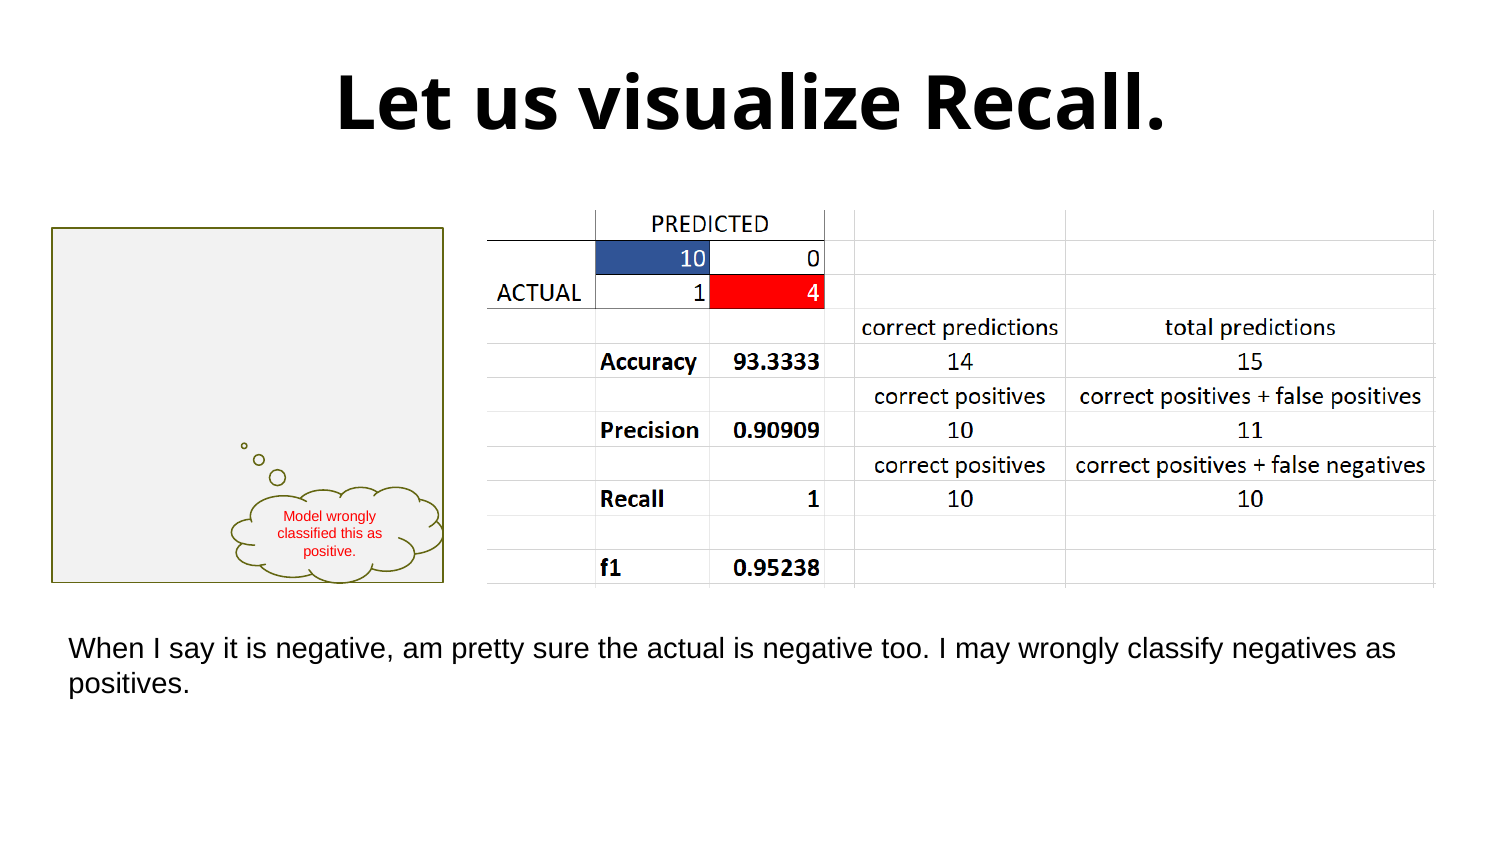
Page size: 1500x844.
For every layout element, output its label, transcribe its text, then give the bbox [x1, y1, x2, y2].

text_box Let us visualize Recall. [52, 30, 1450, 169]
text_box When I say it is negative, am pretty sure the actual is negative too. I may wrongly classify negatives as positives. [53, 621, 1450, 707]
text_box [51, 227, 444, 583]
picture [487, 209, 1436, 588]
